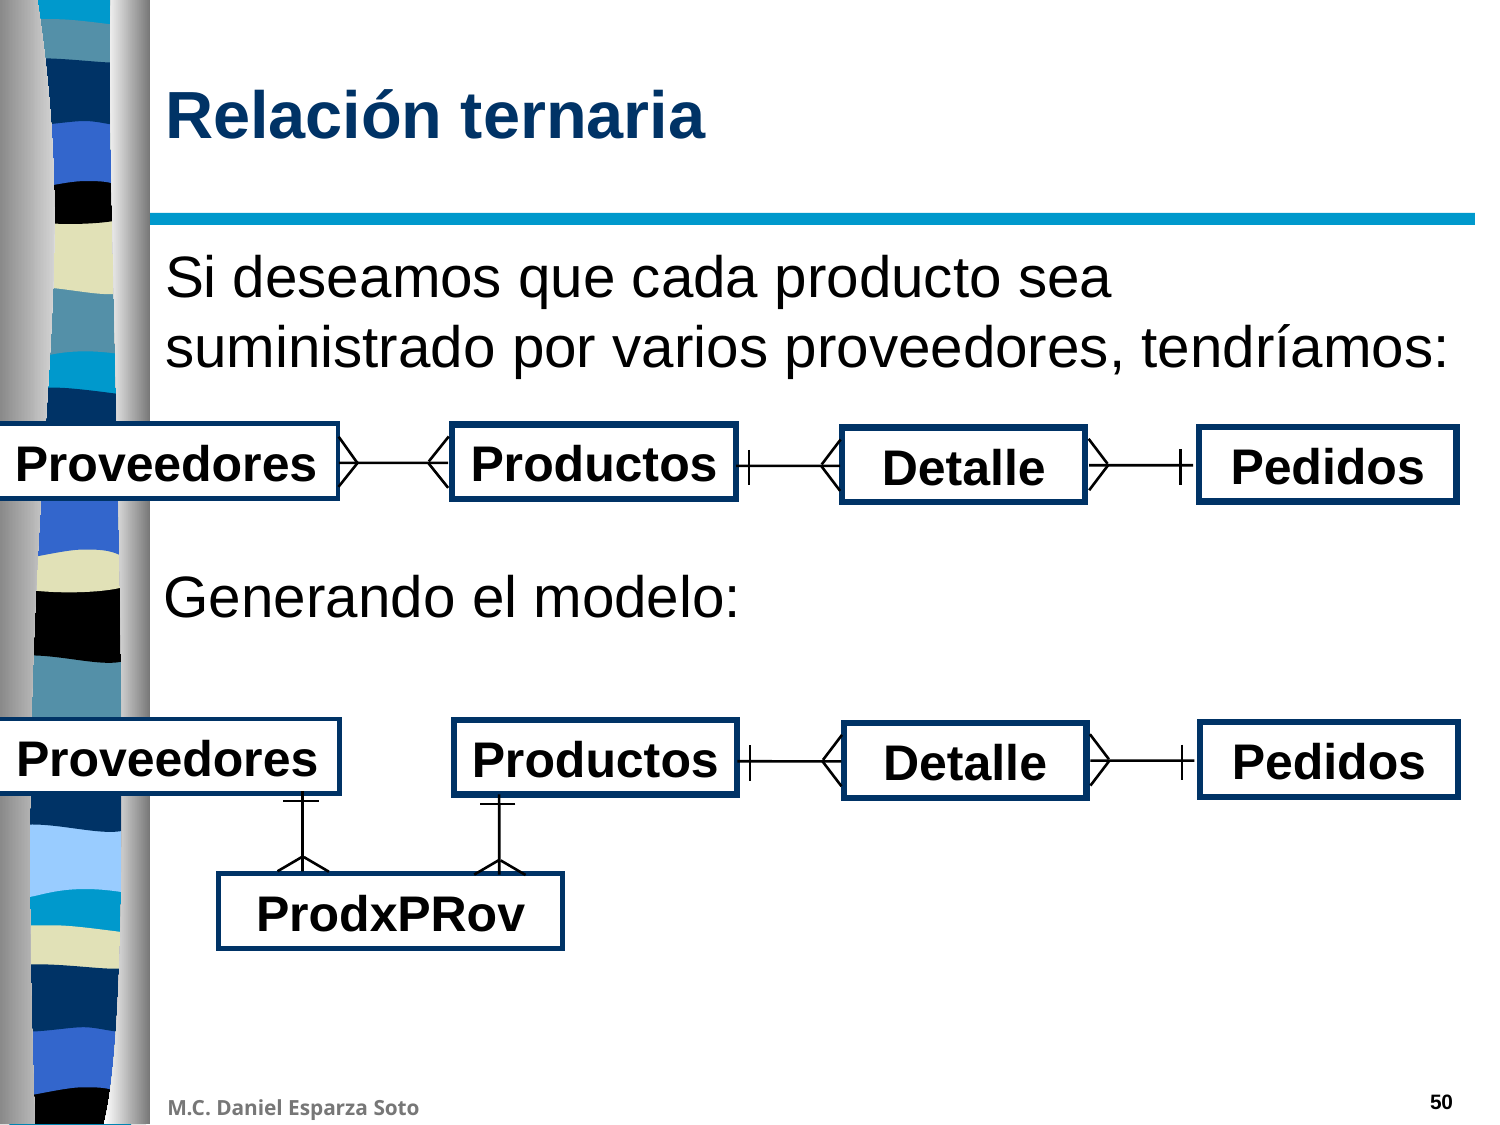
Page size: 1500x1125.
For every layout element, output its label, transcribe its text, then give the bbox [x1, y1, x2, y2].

slide_number 50 [1155, 1081, 1469, 1122]
list Si deseamos que cada producto sea suministrado por varios proveedores, tendríamos: [149, 231, 1468, 445]
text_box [0, 718, 1459, 950]
title Relación ternaria [149, 18, 1468, 207]
text_box Generando el modelo: [148, 552, 1467, 667]
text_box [0, 423, 1457, 504]
